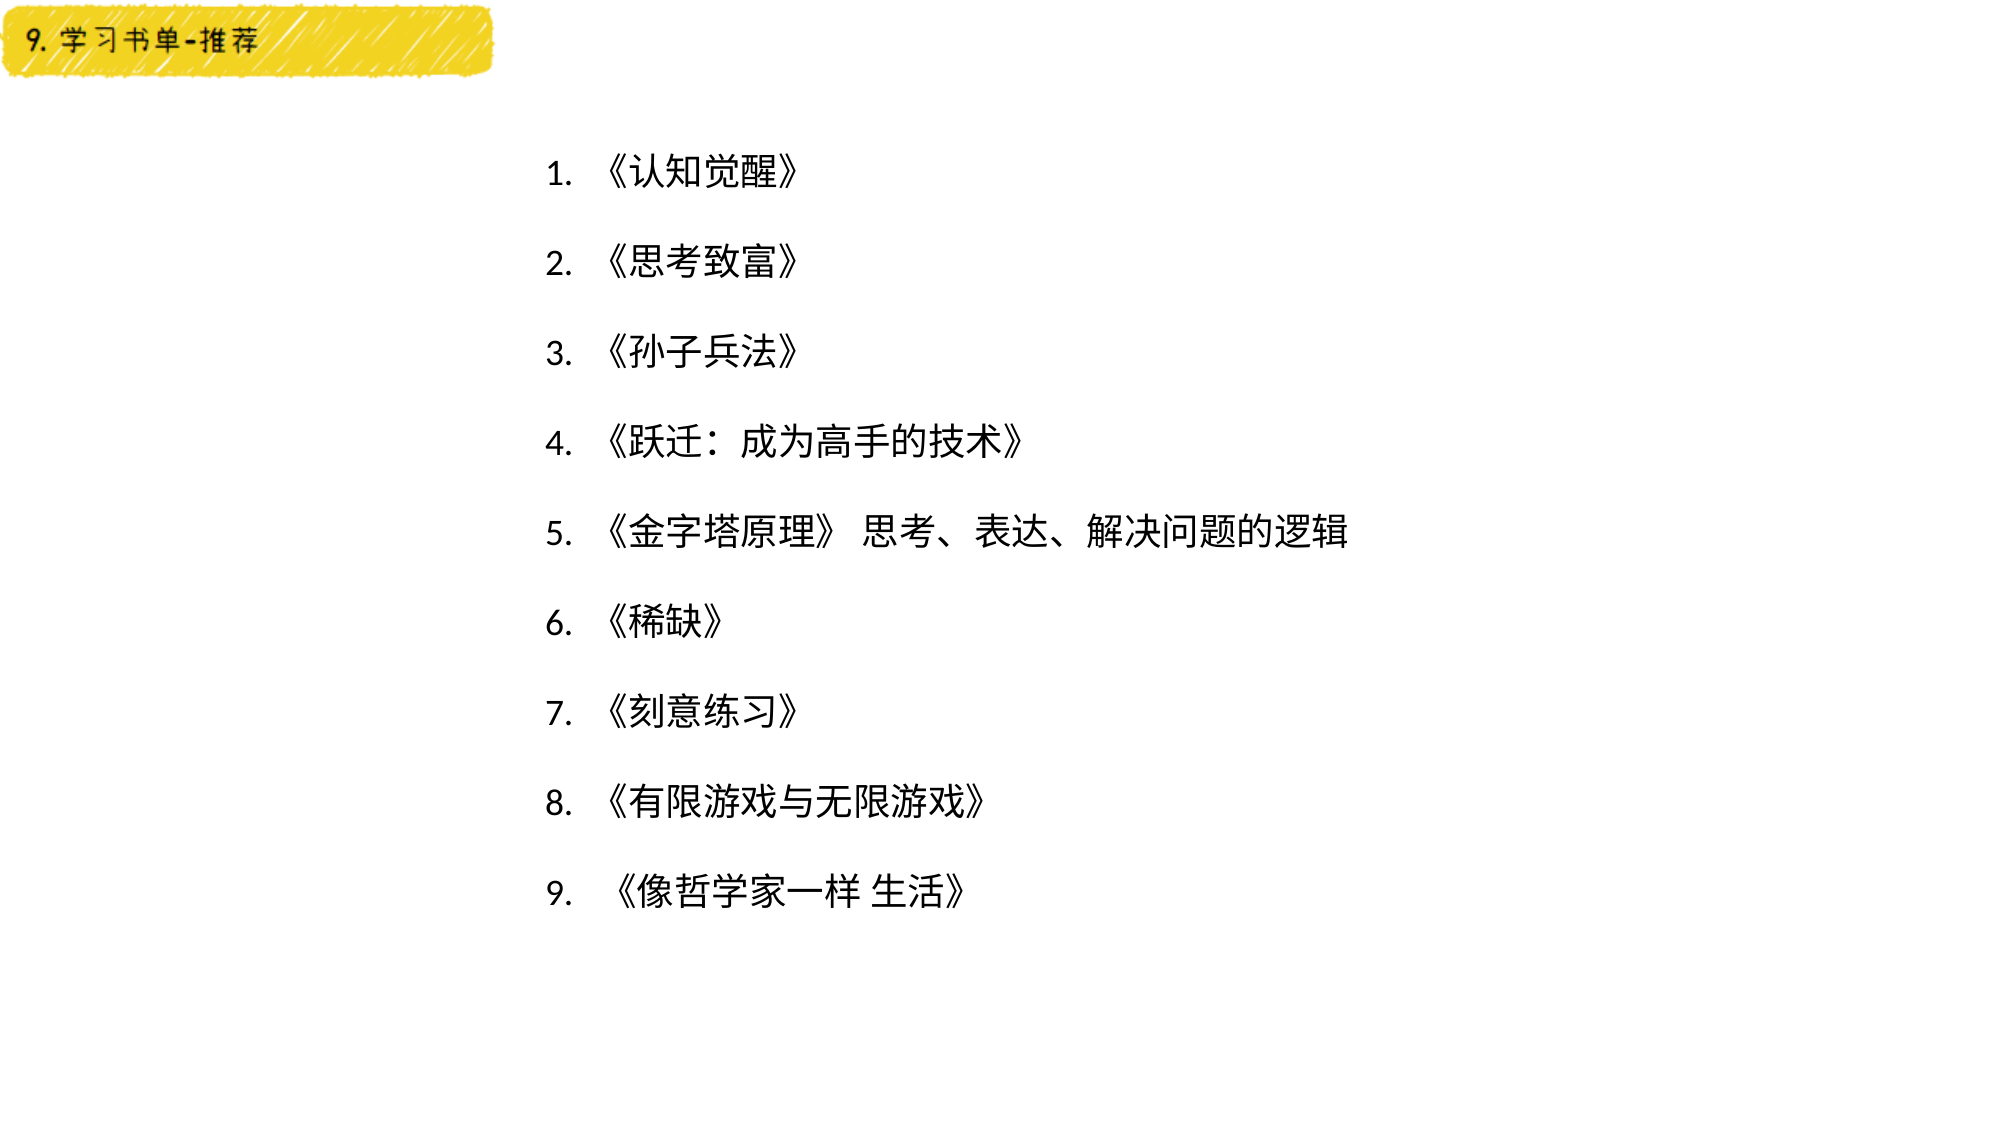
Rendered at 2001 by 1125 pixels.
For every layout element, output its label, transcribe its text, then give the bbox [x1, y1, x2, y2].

picture [0, 0, 510, 83]
text_box 1. 《认知觉醒》 2. 《思考致富》 3. 《孙子兵法》 4. 《跃迁：成为高手的技术》 5. 《金字塔原理》 思考、表达、解决问题的逻辑 6. 《稀缺》 7. 《刻意练习》 8. 《有限游戏与无限游戏》 9. 《像哲学家一样 生活》 [530, 140, 1470, 984]
